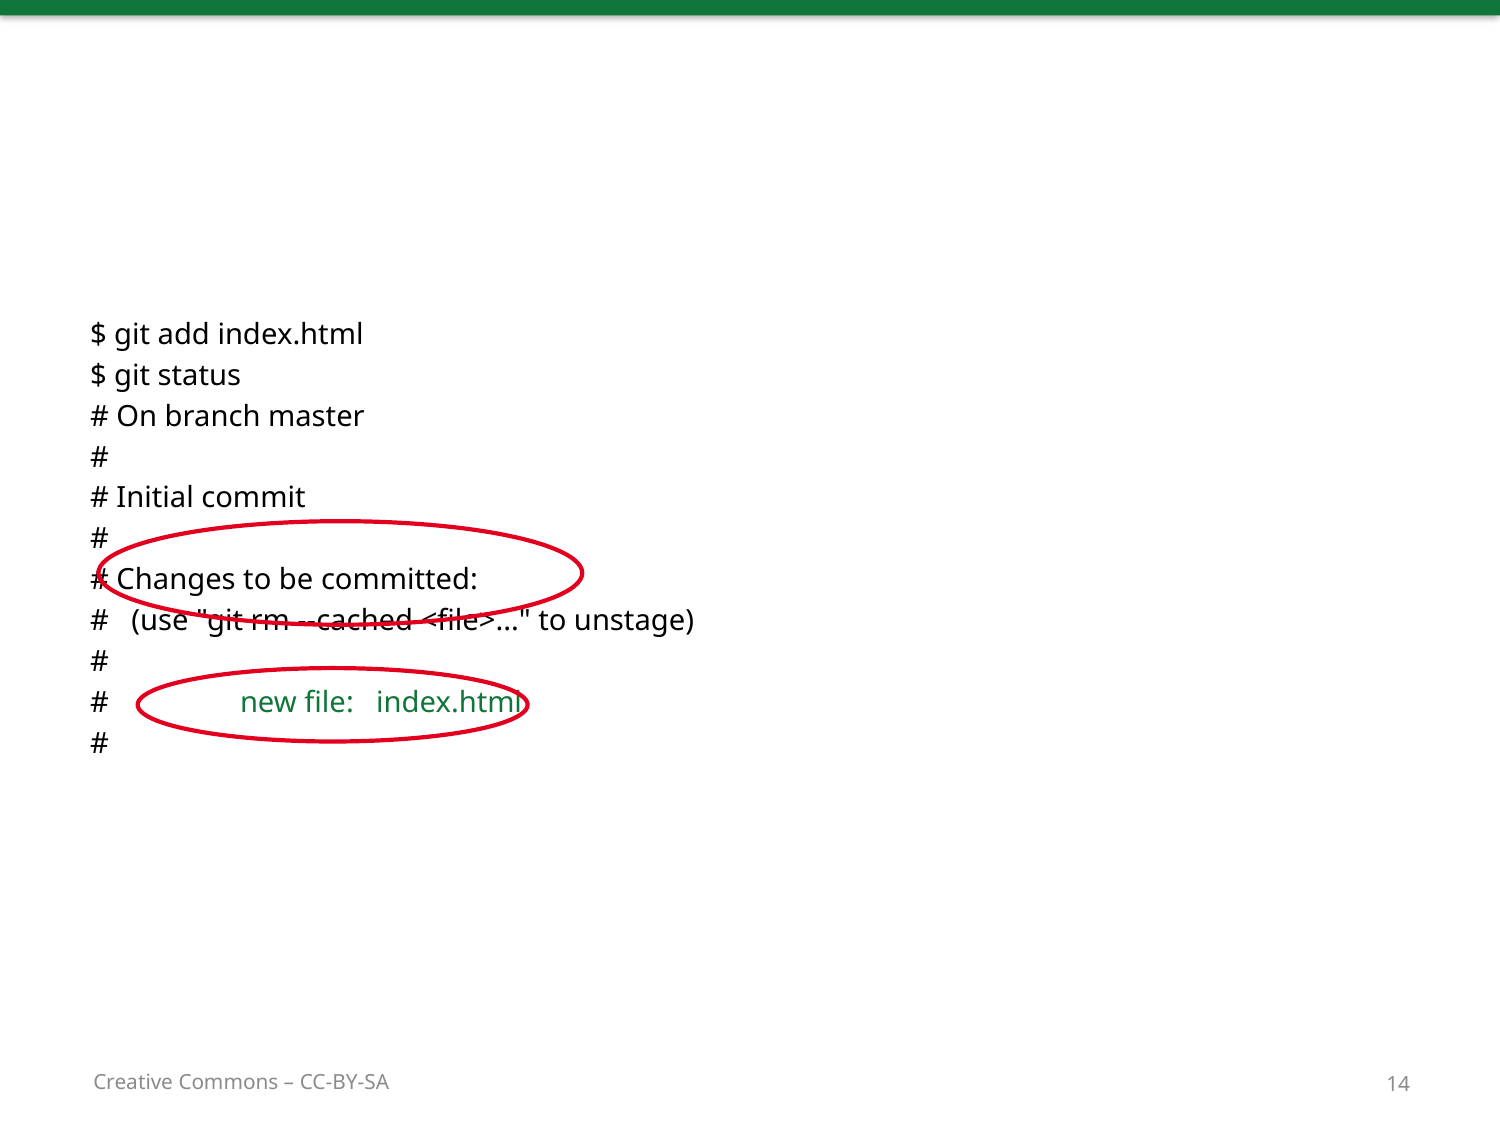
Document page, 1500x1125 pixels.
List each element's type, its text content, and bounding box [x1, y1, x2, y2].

text_box [96, 519, 585, 627]
text_box [135, 665, 530, 744]
slide_number 14 [1074, 1066, 1425, 1103]
list $ git add index.html $ git status # On branch master # # Initial commit # # Changes to be committed: # (use "git rm --cached <file>..." to unstage) # # new file: index.html # [75, 69, 1425, 1005]
